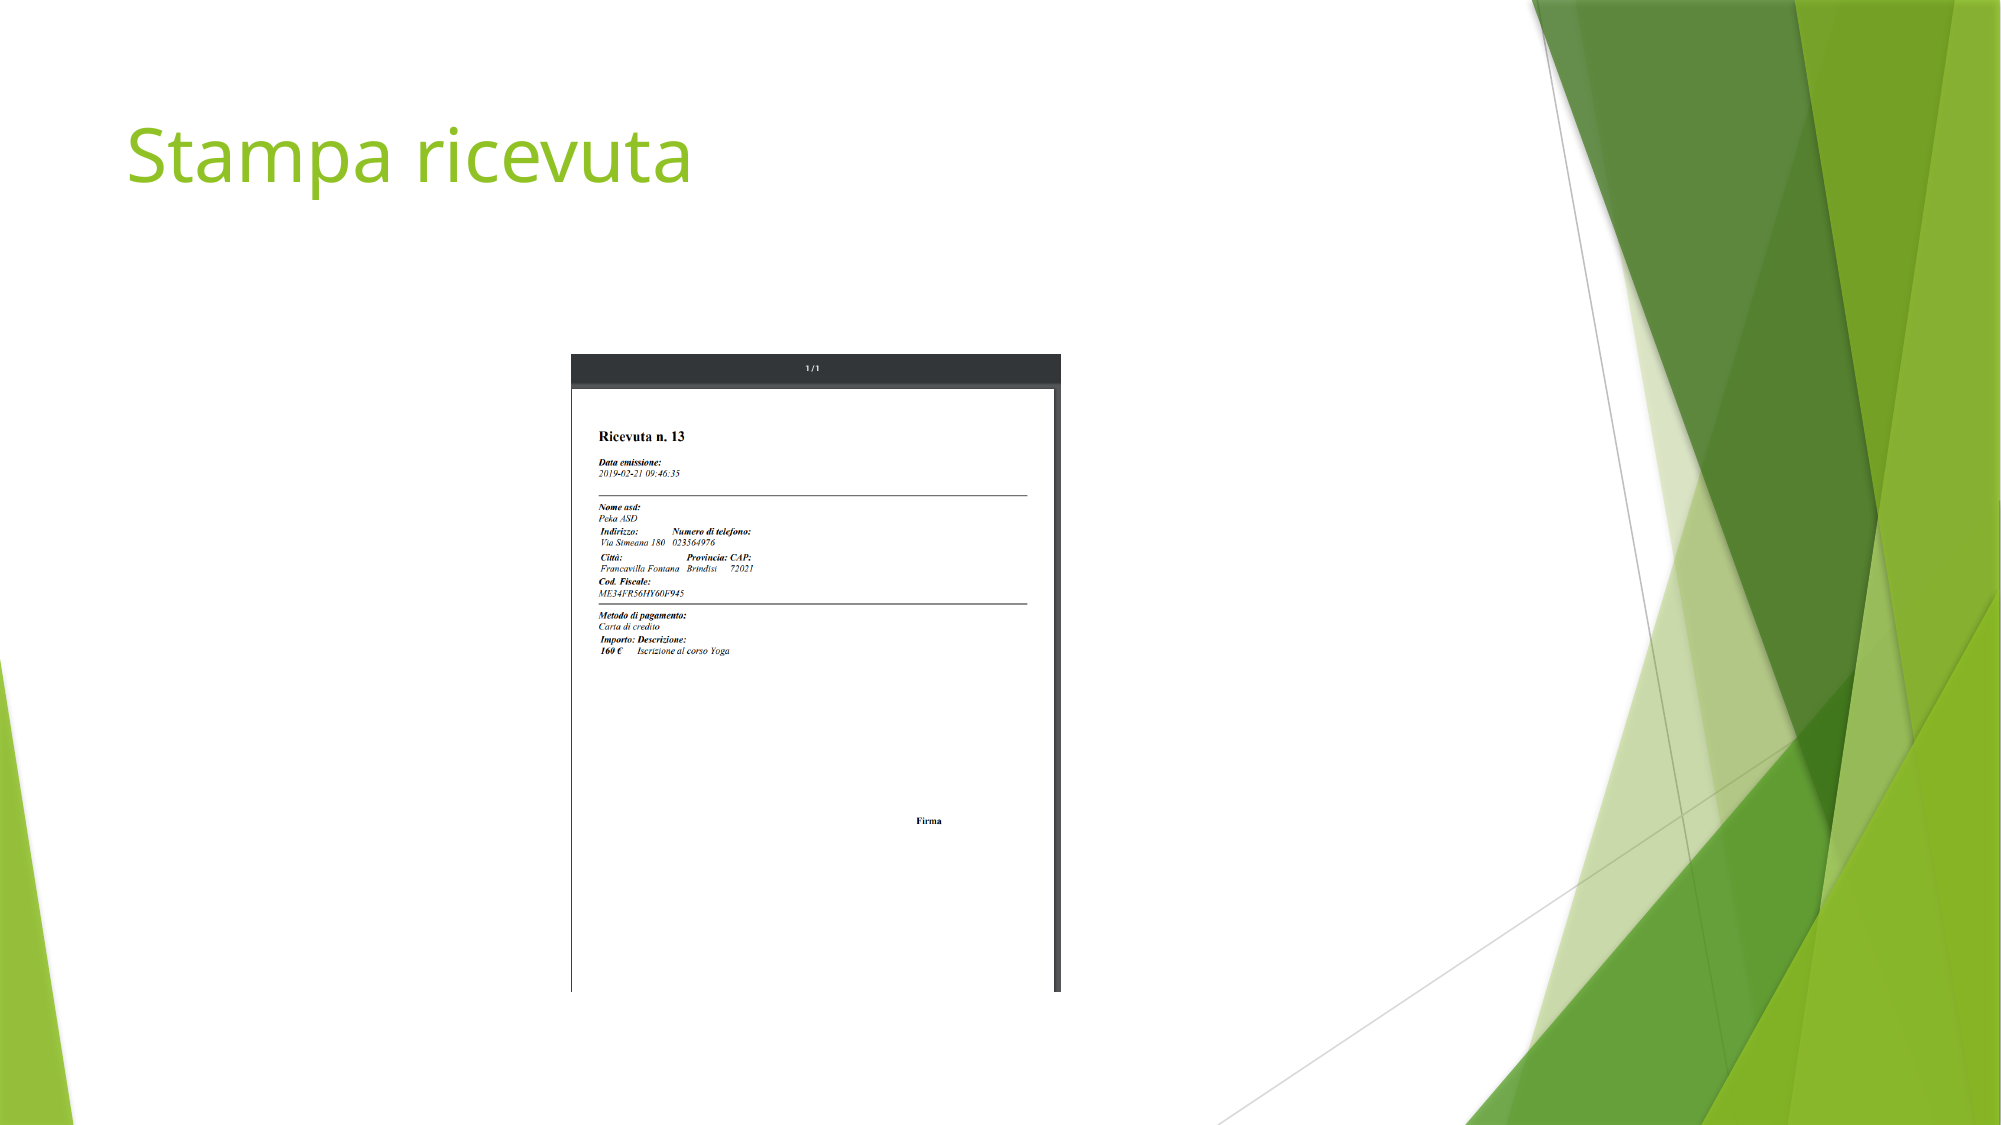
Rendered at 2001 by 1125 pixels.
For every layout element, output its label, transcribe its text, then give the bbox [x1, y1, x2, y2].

title Stampa ricevuta [111, 99, 1522, 317]
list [571, 353, 1062, 992]
